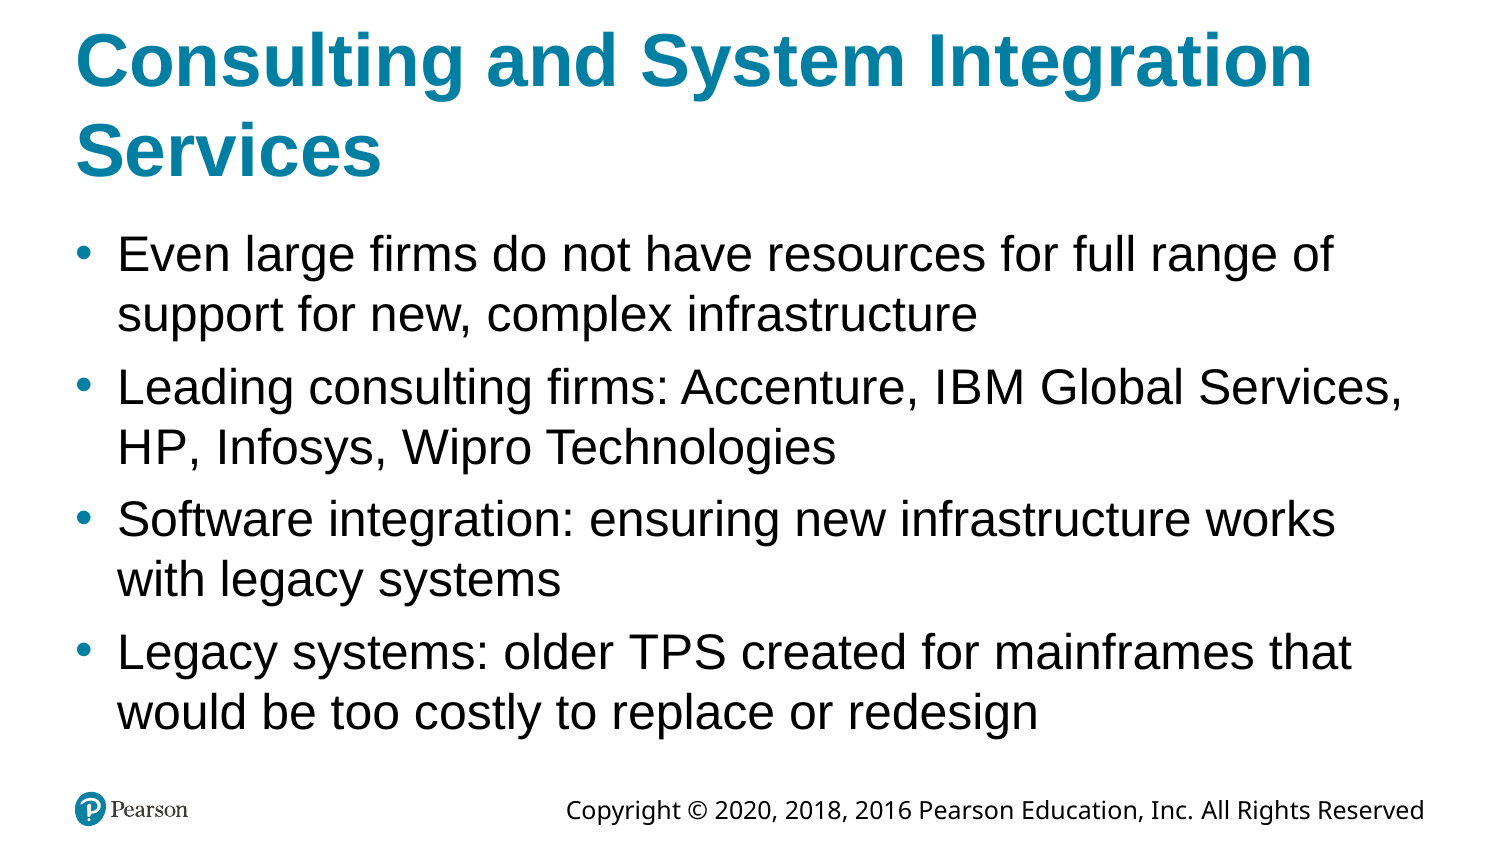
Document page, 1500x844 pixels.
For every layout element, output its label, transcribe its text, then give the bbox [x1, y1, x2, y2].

list Even large firms do not have resources for full range of support for new, complex infrastructure Leading consulting firms: Accenture, I B M Global Services, H P, Infosys, Wipro Technologies Software integration: ensuring new infrastructure works with legacy systems Legacy systems: older T P S created for mainframes that would be too costly to replace or redesign [75, 221, 1425, 740]
title Consulting and System Integration Services [75, 10, 1425, 191]
